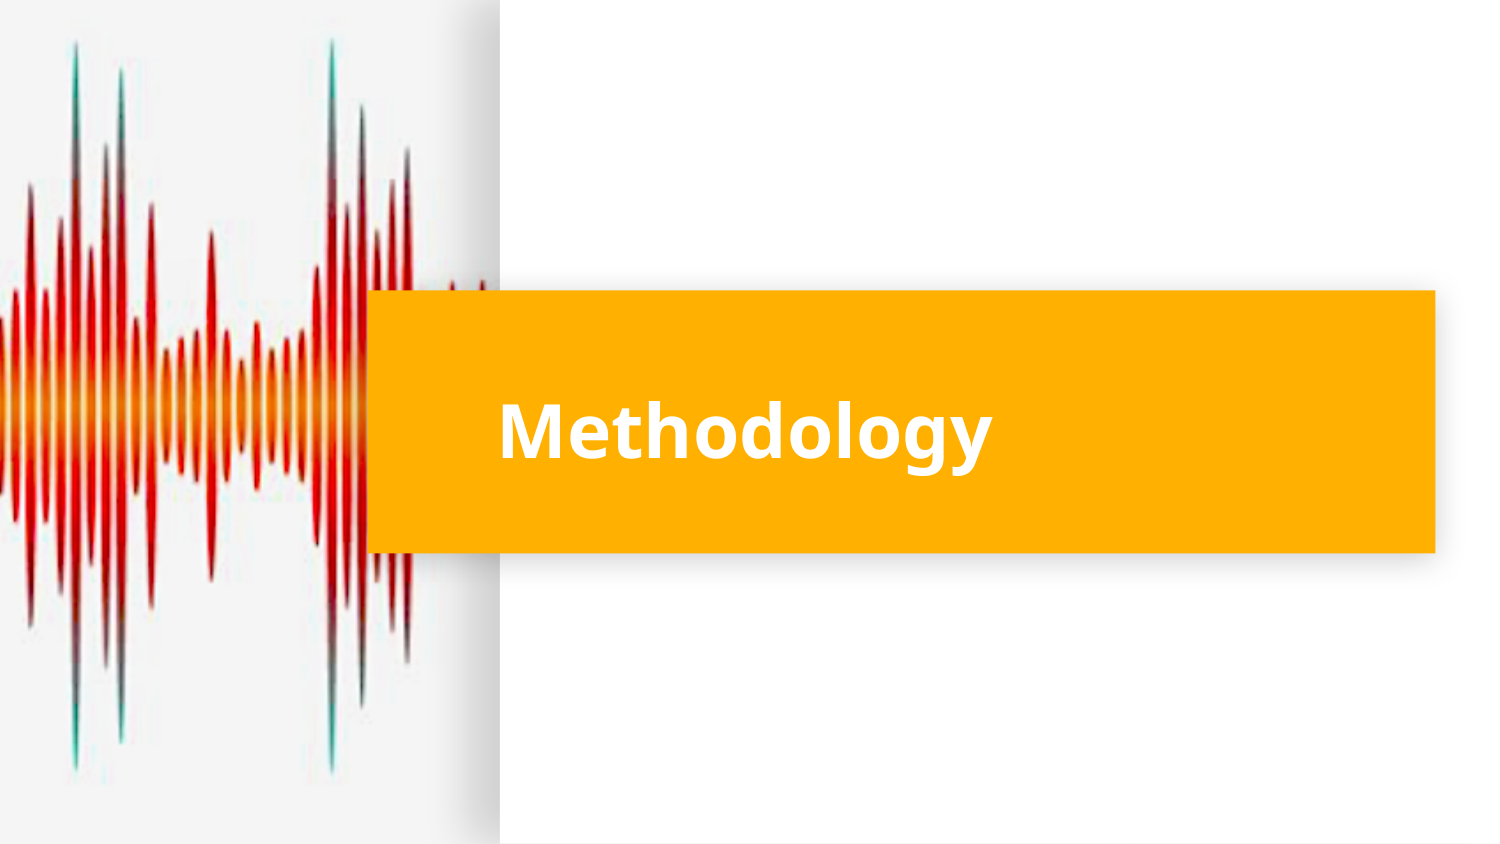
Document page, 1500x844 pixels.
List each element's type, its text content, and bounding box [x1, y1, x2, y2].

title Methodology [481, 365, 1436, 489]
picture [0, 0, 499, 844]
